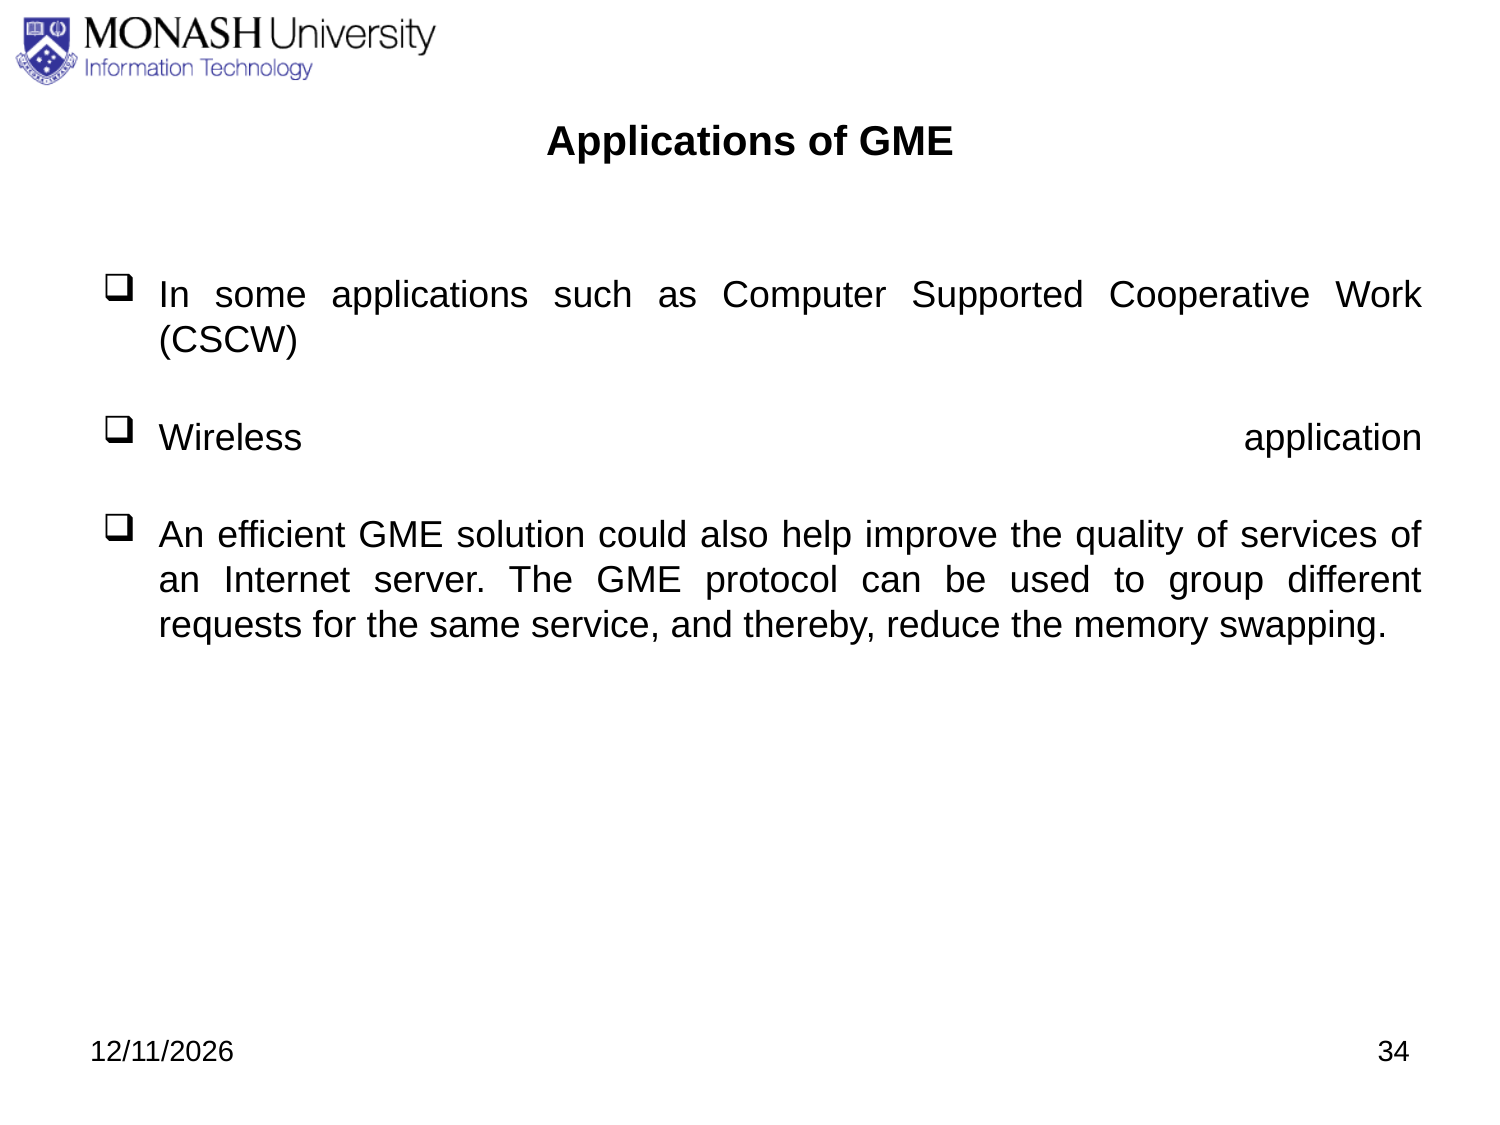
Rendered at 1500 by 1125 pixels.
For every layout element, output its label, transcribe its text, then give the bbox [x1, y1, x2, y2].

list In some applications such as Computer Supported Cooperative Work (CSCW) Wireless application An efficient GME solution could also help improve the quality of services of an Internet server. The GME protocol can be used to group different requests for the same service, and thereby, reduce the memory swapping. [87, 262, 1438, 1005]
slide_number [74, 1024, 426, 1103]
picture [0, 0, 438, 101]
title Applications of GME [75, 45, 1425, 233]
slide_number 34 [1074, 1024, 1426, 1103]
